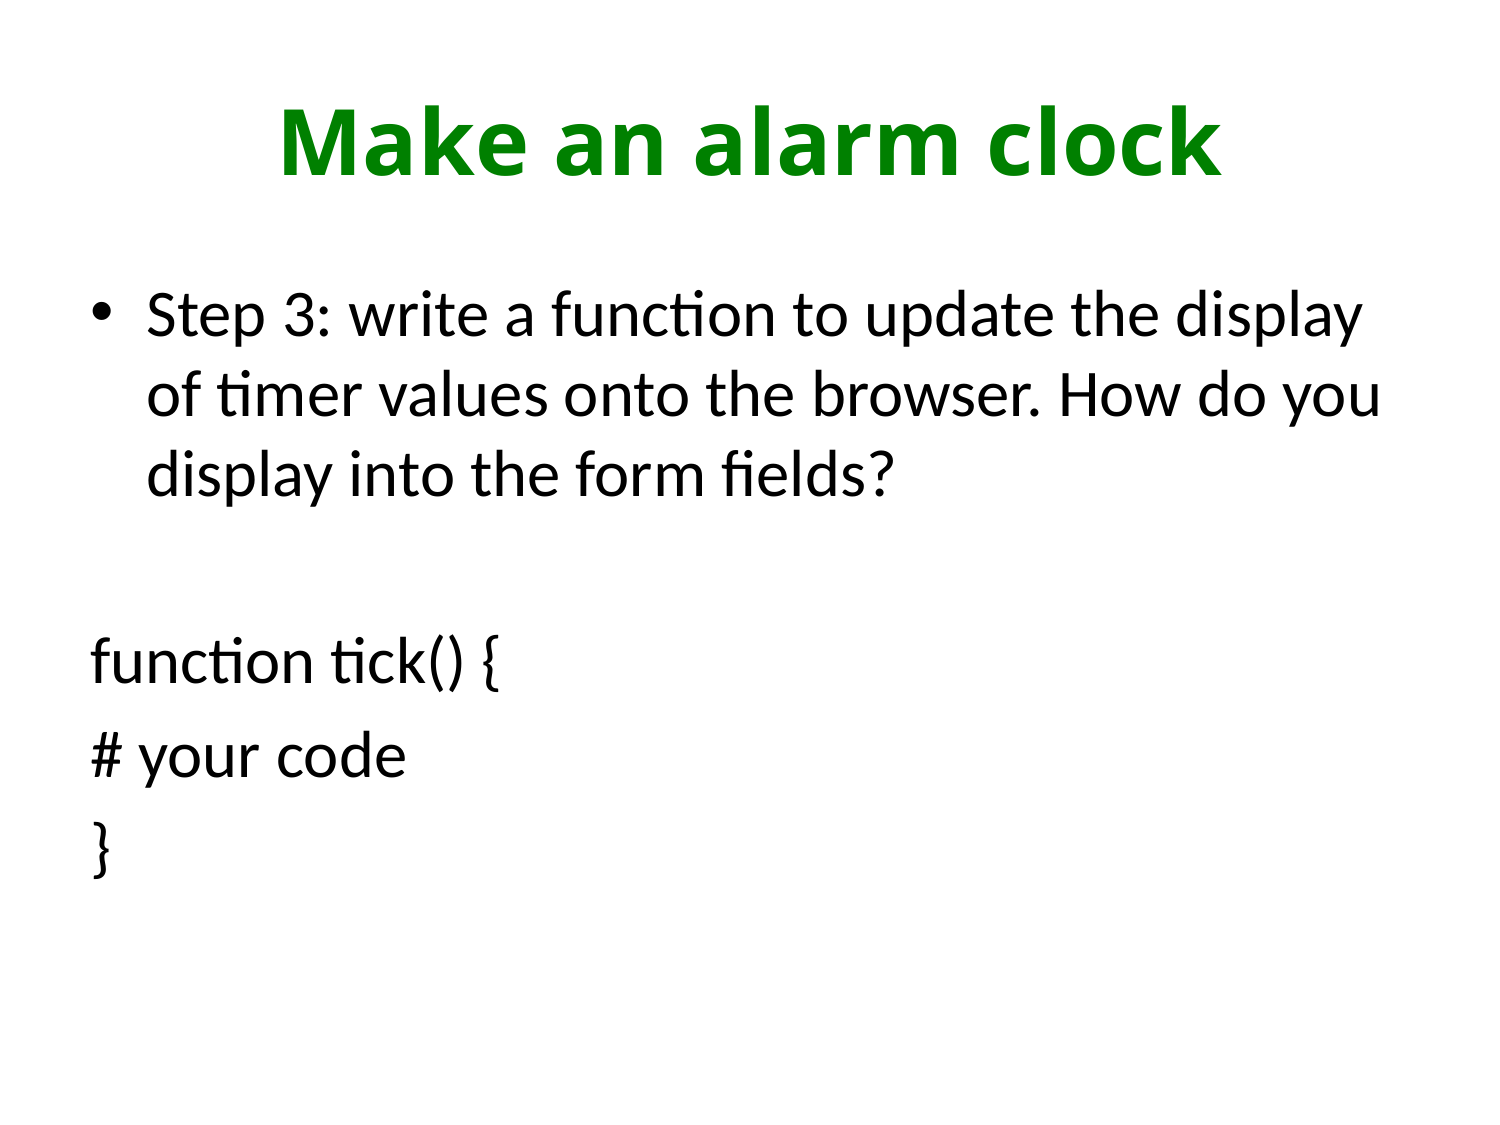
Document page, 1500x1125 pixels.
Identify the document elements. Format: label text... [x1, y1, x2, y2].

list Step 3: write a function to update the display of timer values onto the browser. How do you display into the form fields? function tick() { # your code } [75, 262, 1425, 1005]
title Make an alarm clock [75, 45, 1425, 233]
